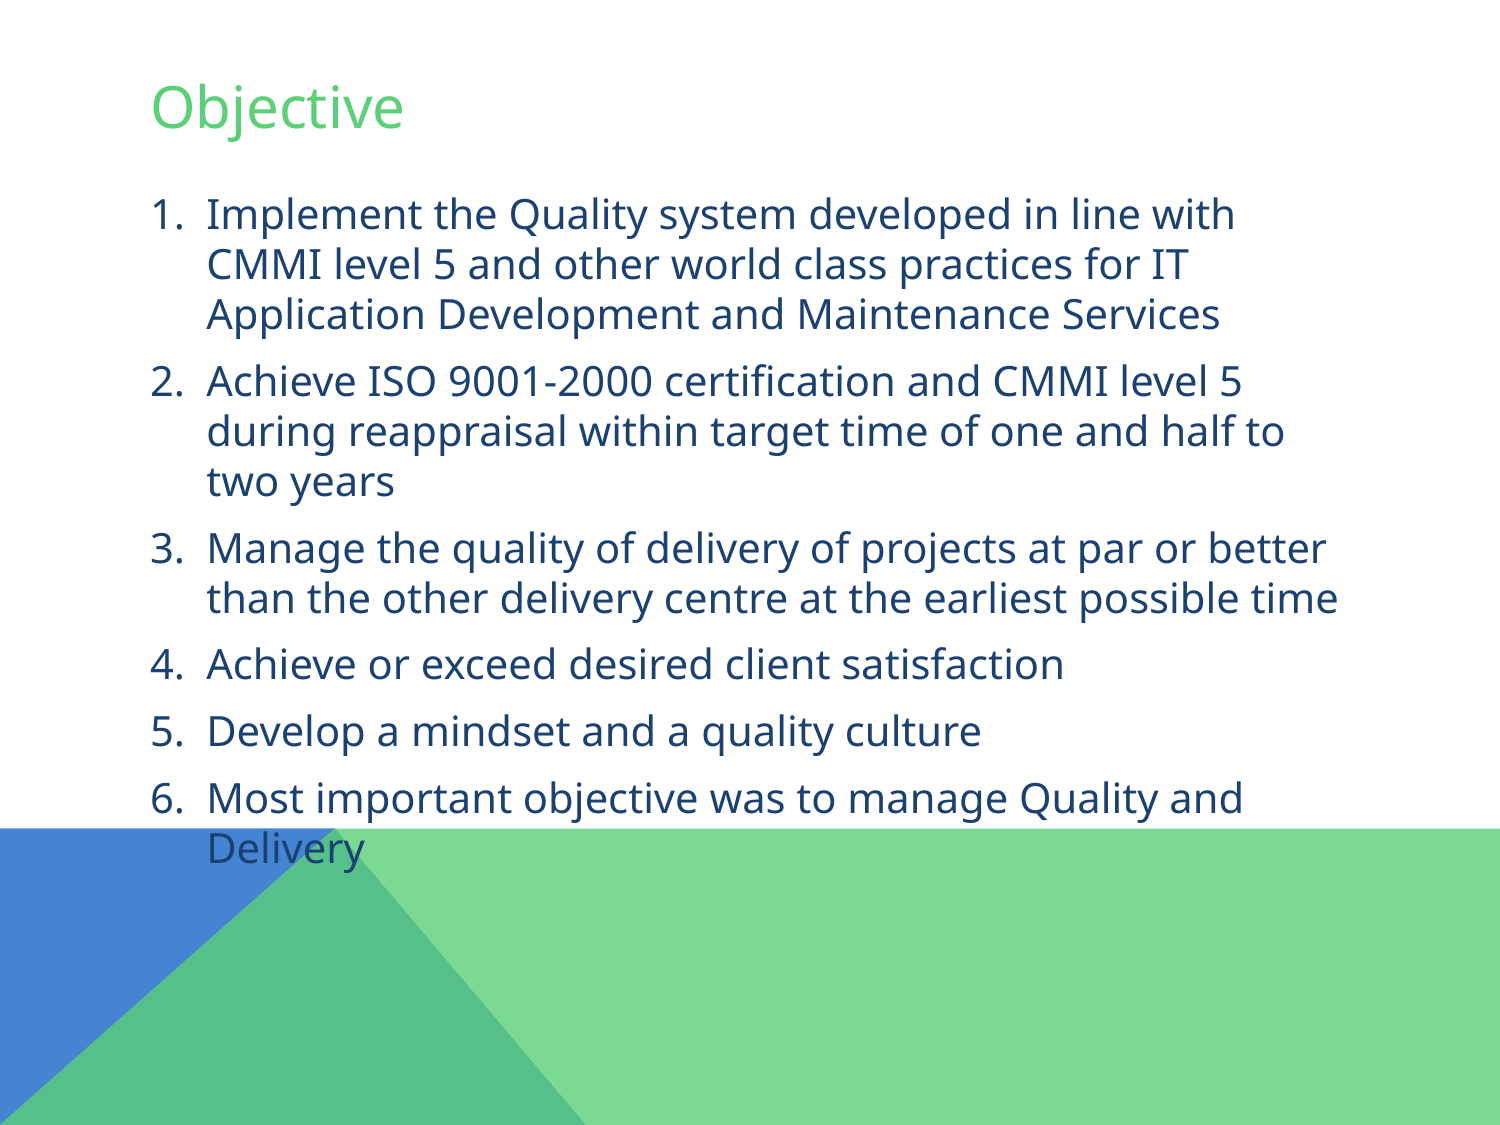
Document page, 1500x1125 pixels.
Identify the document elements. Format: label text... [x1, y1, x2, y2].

list Implement the Quality system developed in line with CMMI level 5 and other world class practices for IT Application Development and Maintenance Services Achieve ISO 9001-2000 certification and CMMI level 5 during reappraisal within target time of one and half to two years Manage the quality of delivery of projects at par or better than the other delivery centre at the earliest possible time Achieve or exceed desired client satisfaction Develop a mindset and a quality culture Most important objective was to manage Quality and Delivery [135, 180, 1369, 825]
title Objective [135, 60, 1369, 150]
